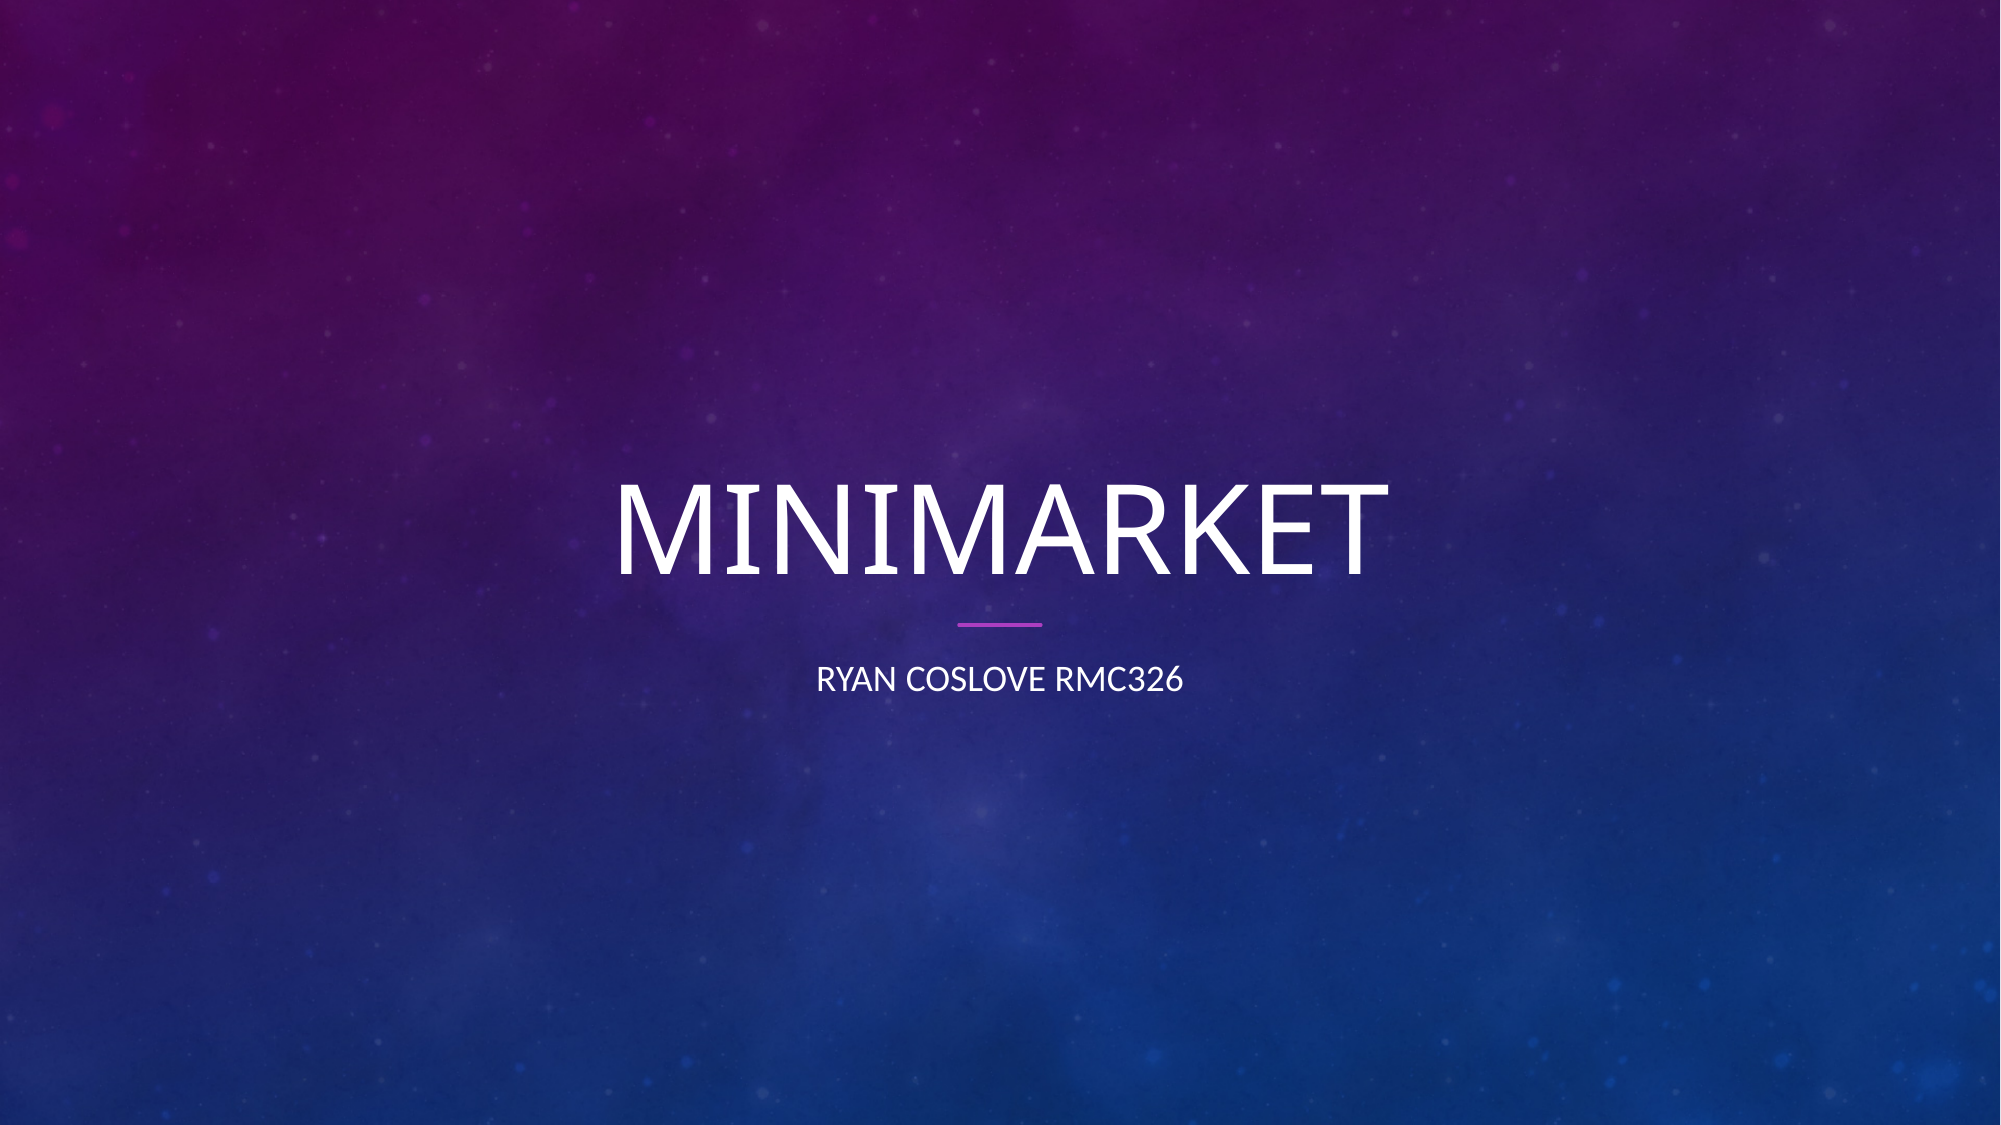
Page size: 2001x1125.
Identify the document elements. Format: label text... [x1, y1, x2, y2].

text_box [0, 0, 2000, 1125]
subtitle Ryan Coslove rmc326 [409, 646, 1591, 850]
title MiniMarket [327, 222, 1673, 608]
